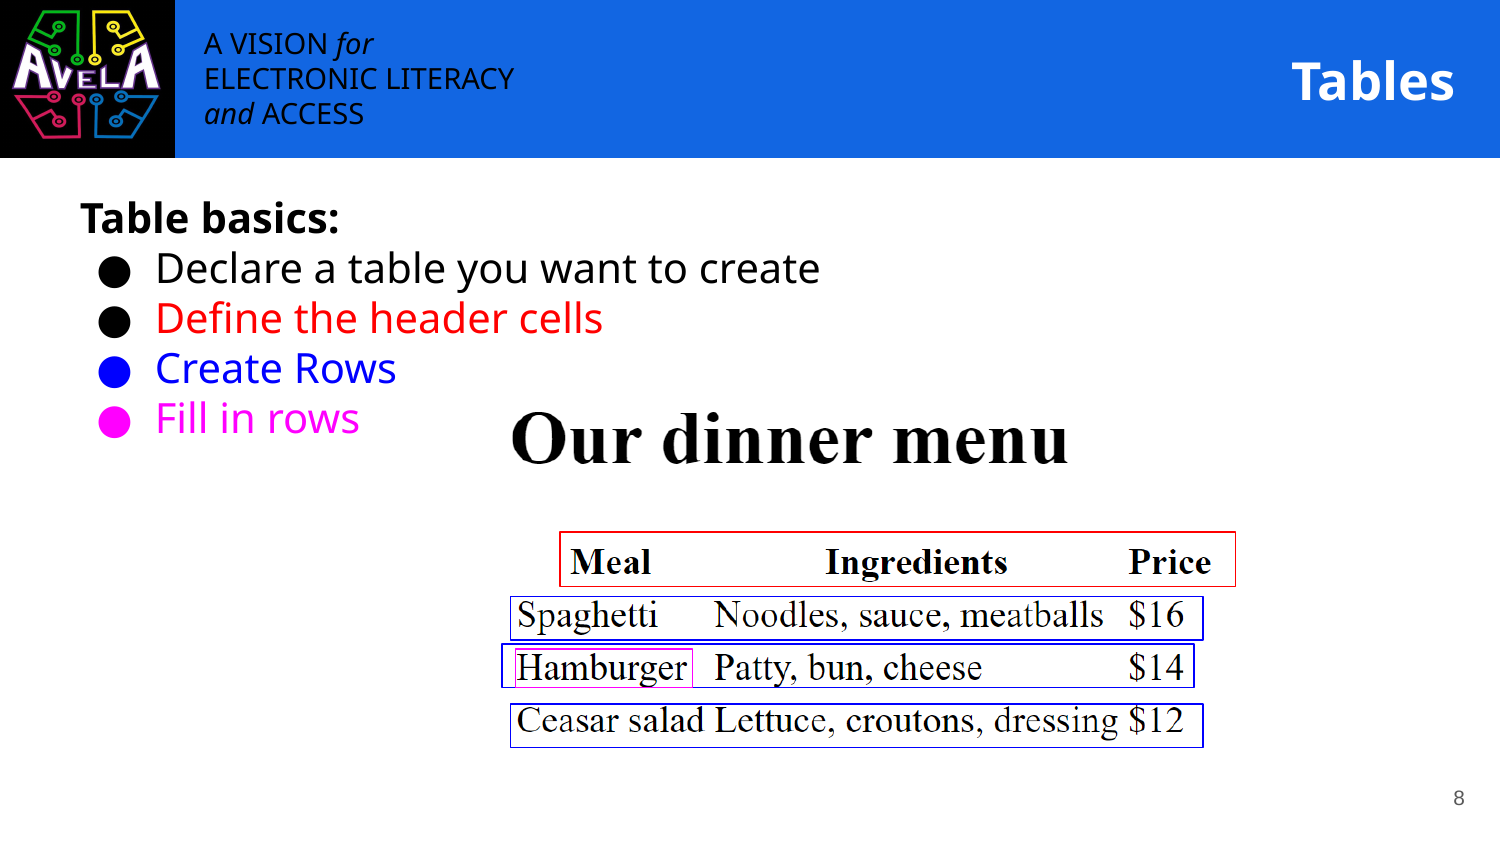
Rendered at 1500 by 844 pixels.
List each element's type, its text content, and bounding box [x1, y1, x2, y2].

picture [0, 0, 175, 158]
picture [492, 371, 1301, 801]
title Tables [594, 29, 1471, 126]
text_box Table basics: Declare a table you want to create Define the header cells Create Rows Fill in rows [64, 177, 1401, 493]
slide_number ‹#› [1389, 764, 1480, 830]
